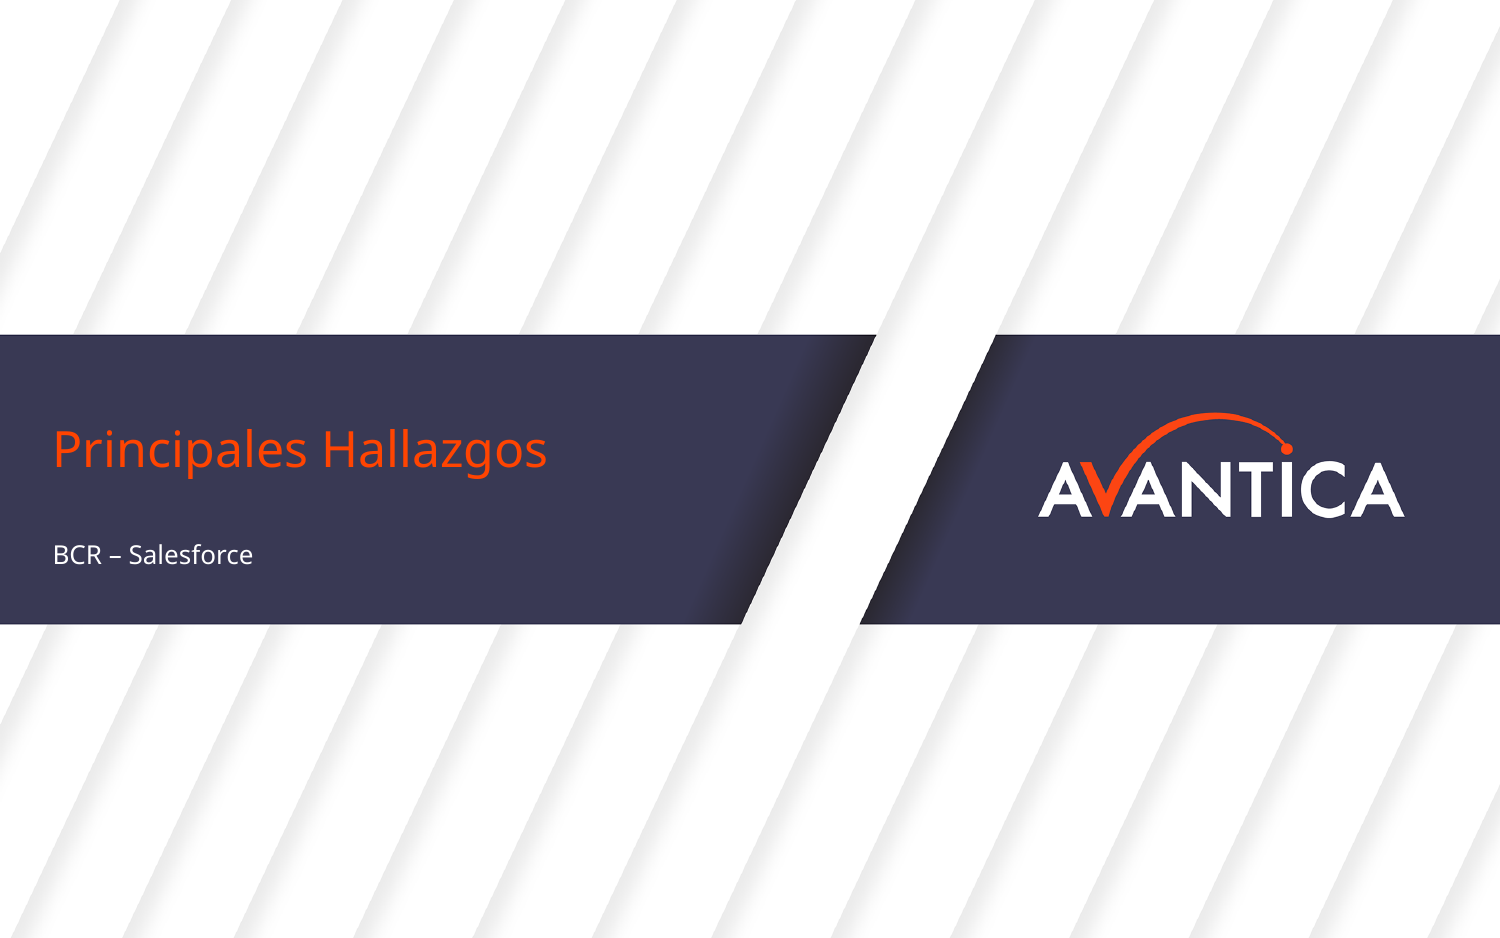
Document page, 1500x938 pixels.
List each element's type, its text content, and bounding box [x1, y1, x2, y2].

title Principales Hallazgos [37, 404, 789, 492]
picture [0, 0, 1500, 938]
subtitle BCR – Salesforce [37, 531, 692, 578]
